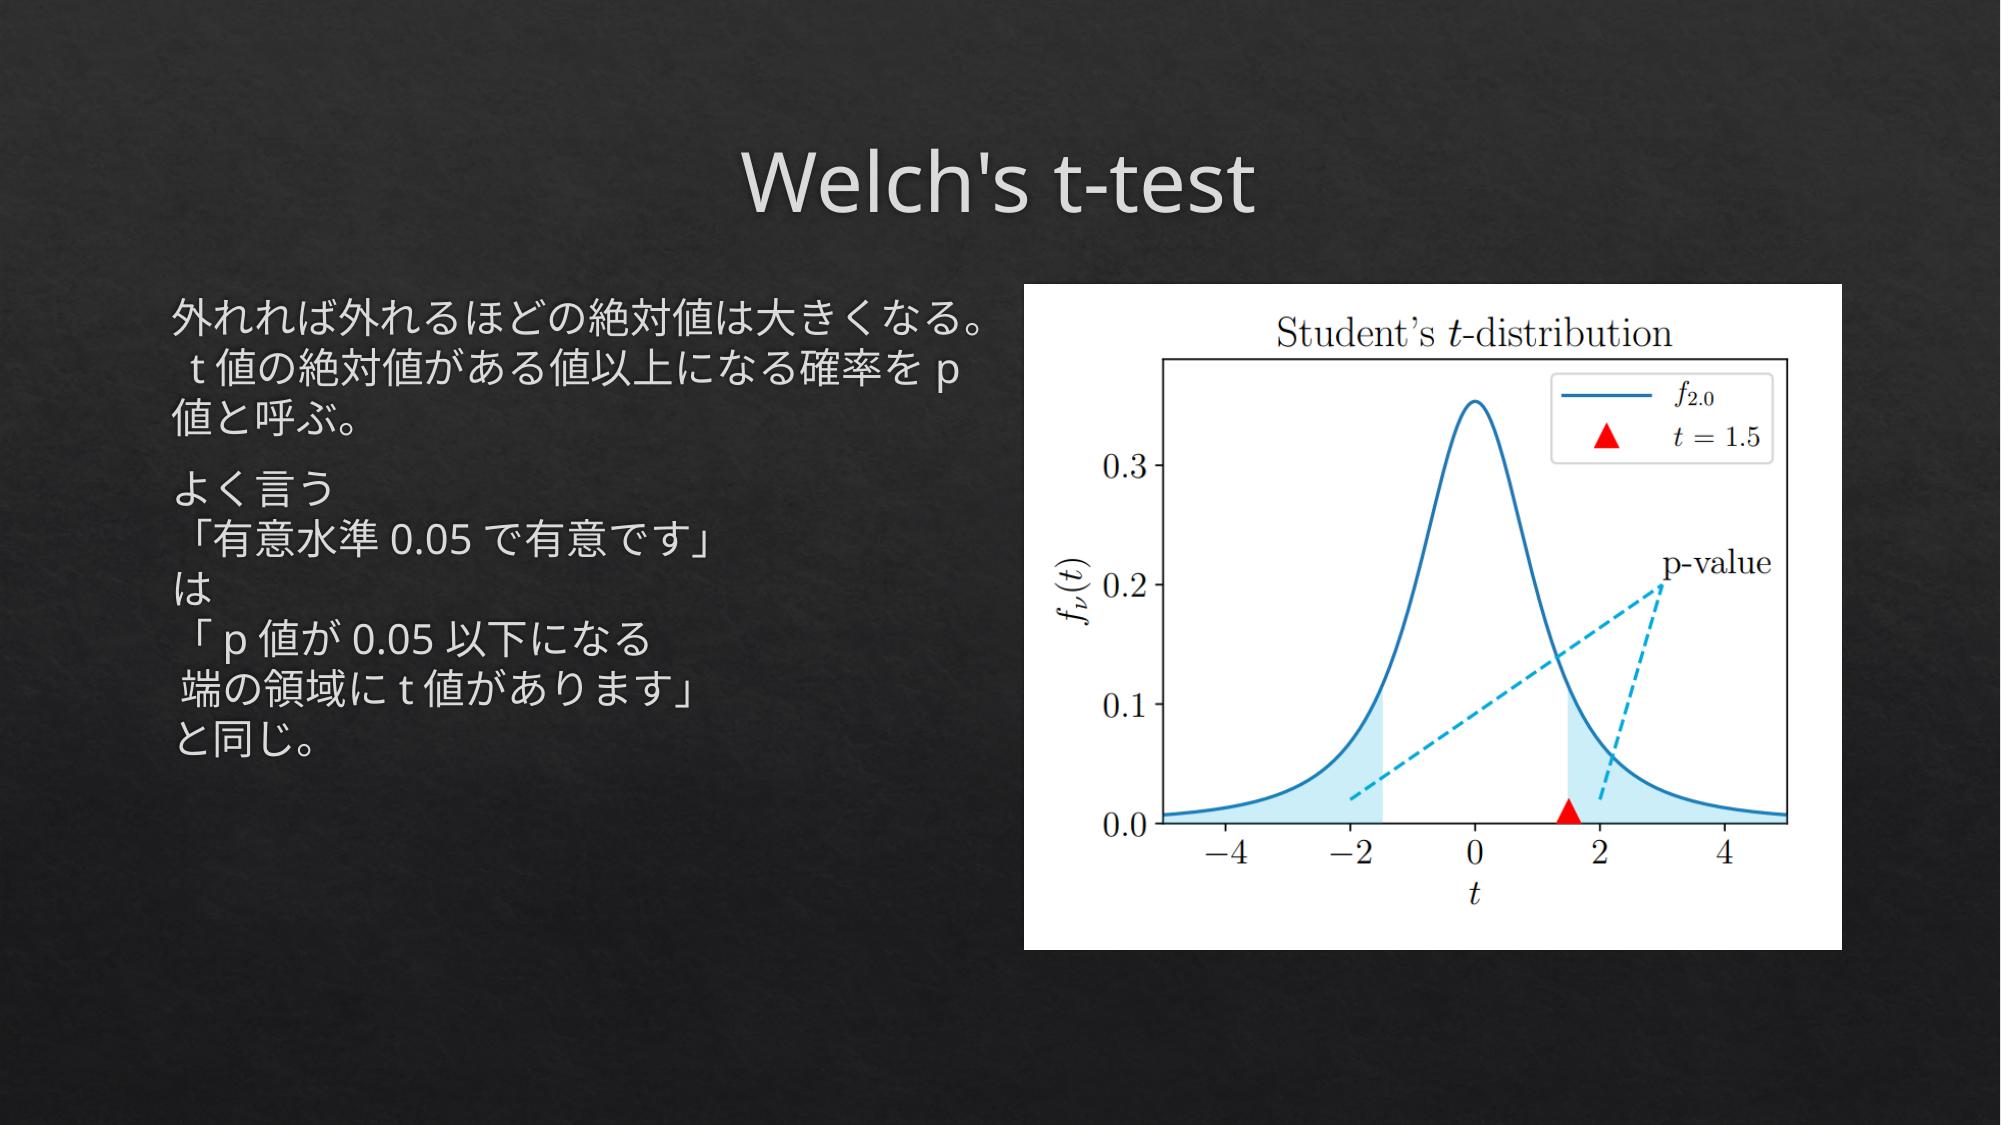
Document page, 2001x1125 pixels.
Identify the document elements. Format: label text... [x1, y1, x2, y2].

picture [1024, 283, 1842, 951]
title Welch's t-test [149, 99, 1849, 260]
